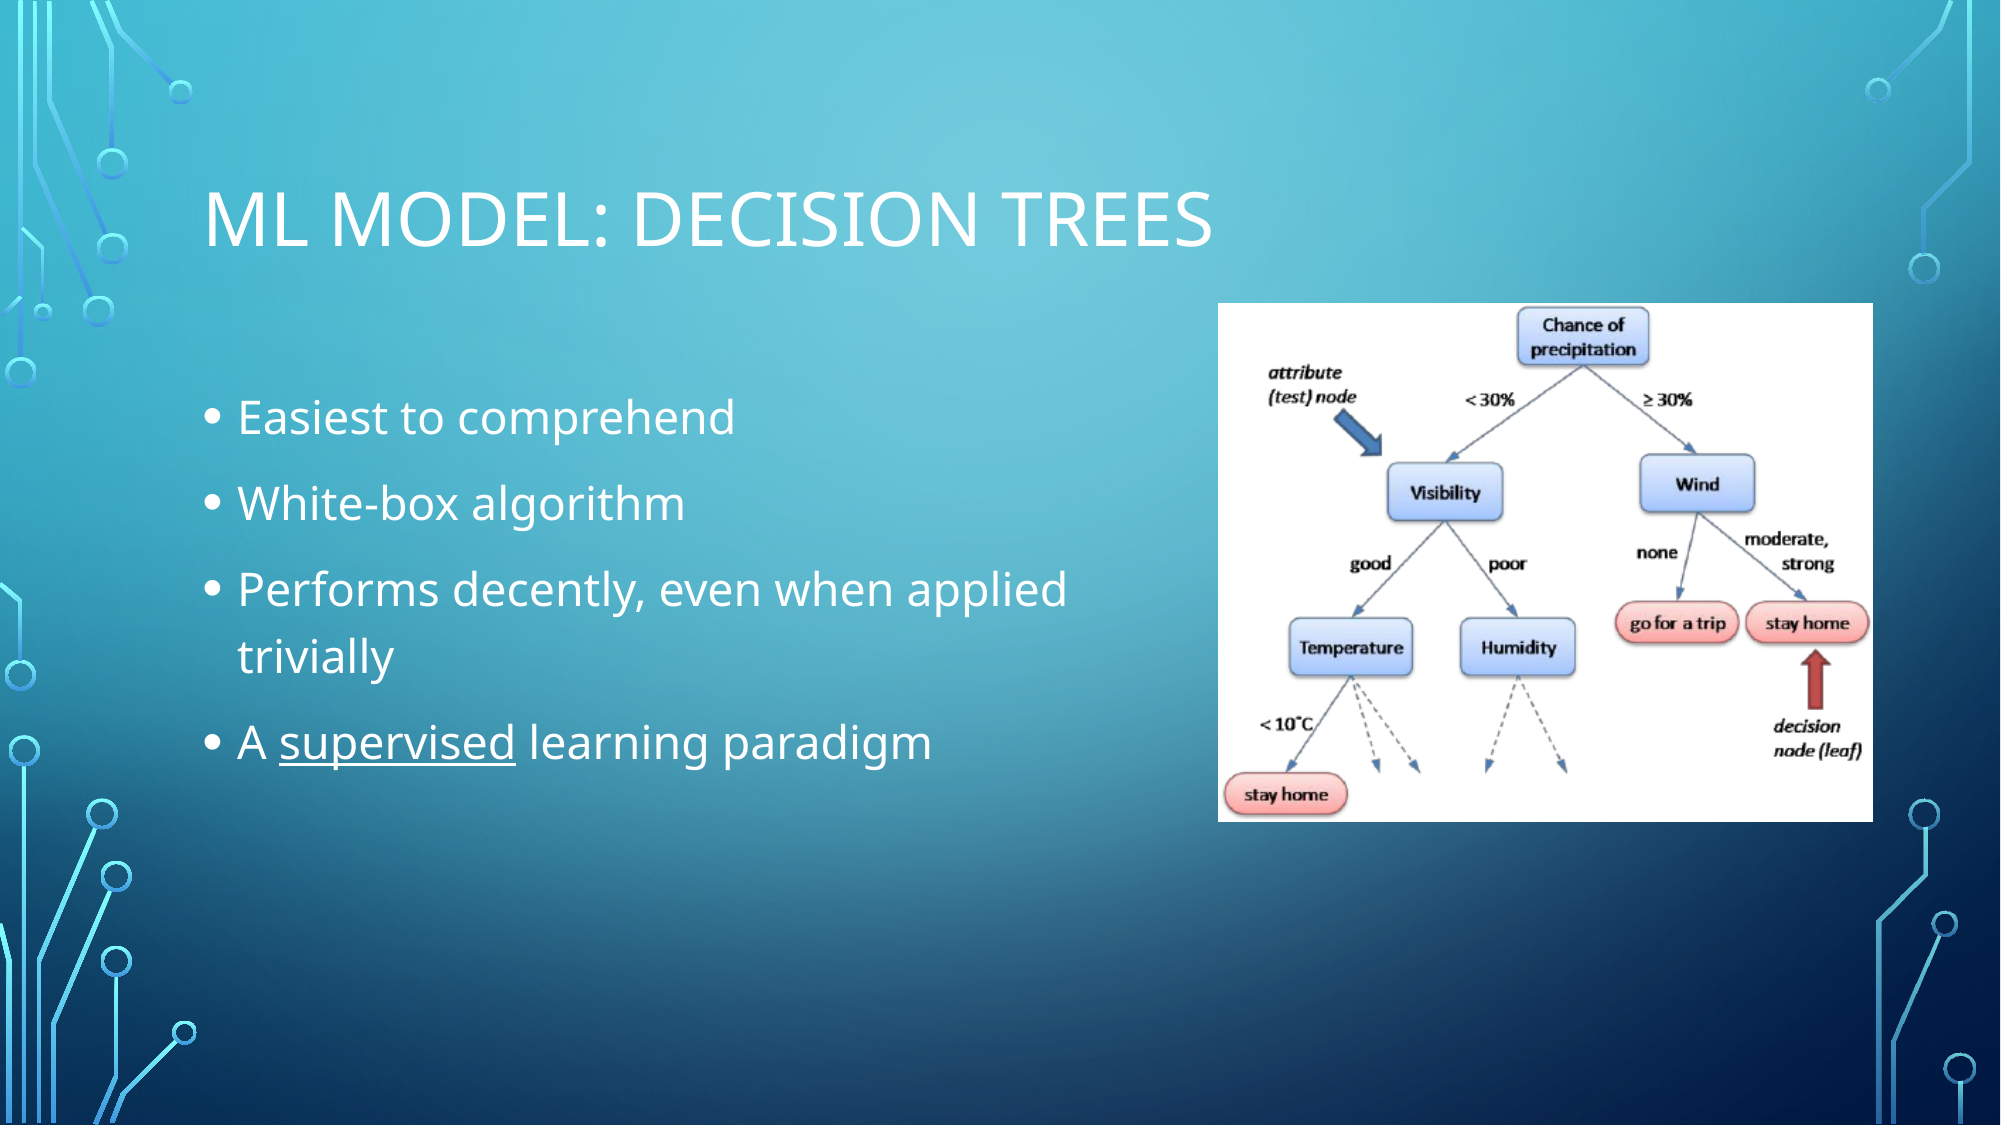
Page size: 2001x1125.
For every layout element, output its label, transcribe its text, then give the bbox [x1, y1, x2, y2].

picture [1218, 303, 1873, 822]
title ML Model: decision trees [187, 101, 1813, 344]
list Easiest to comprehend White-box algorithm Performs decently, even when applied trivially A supervised learning paradigm [187, 369, 1218, 781]
